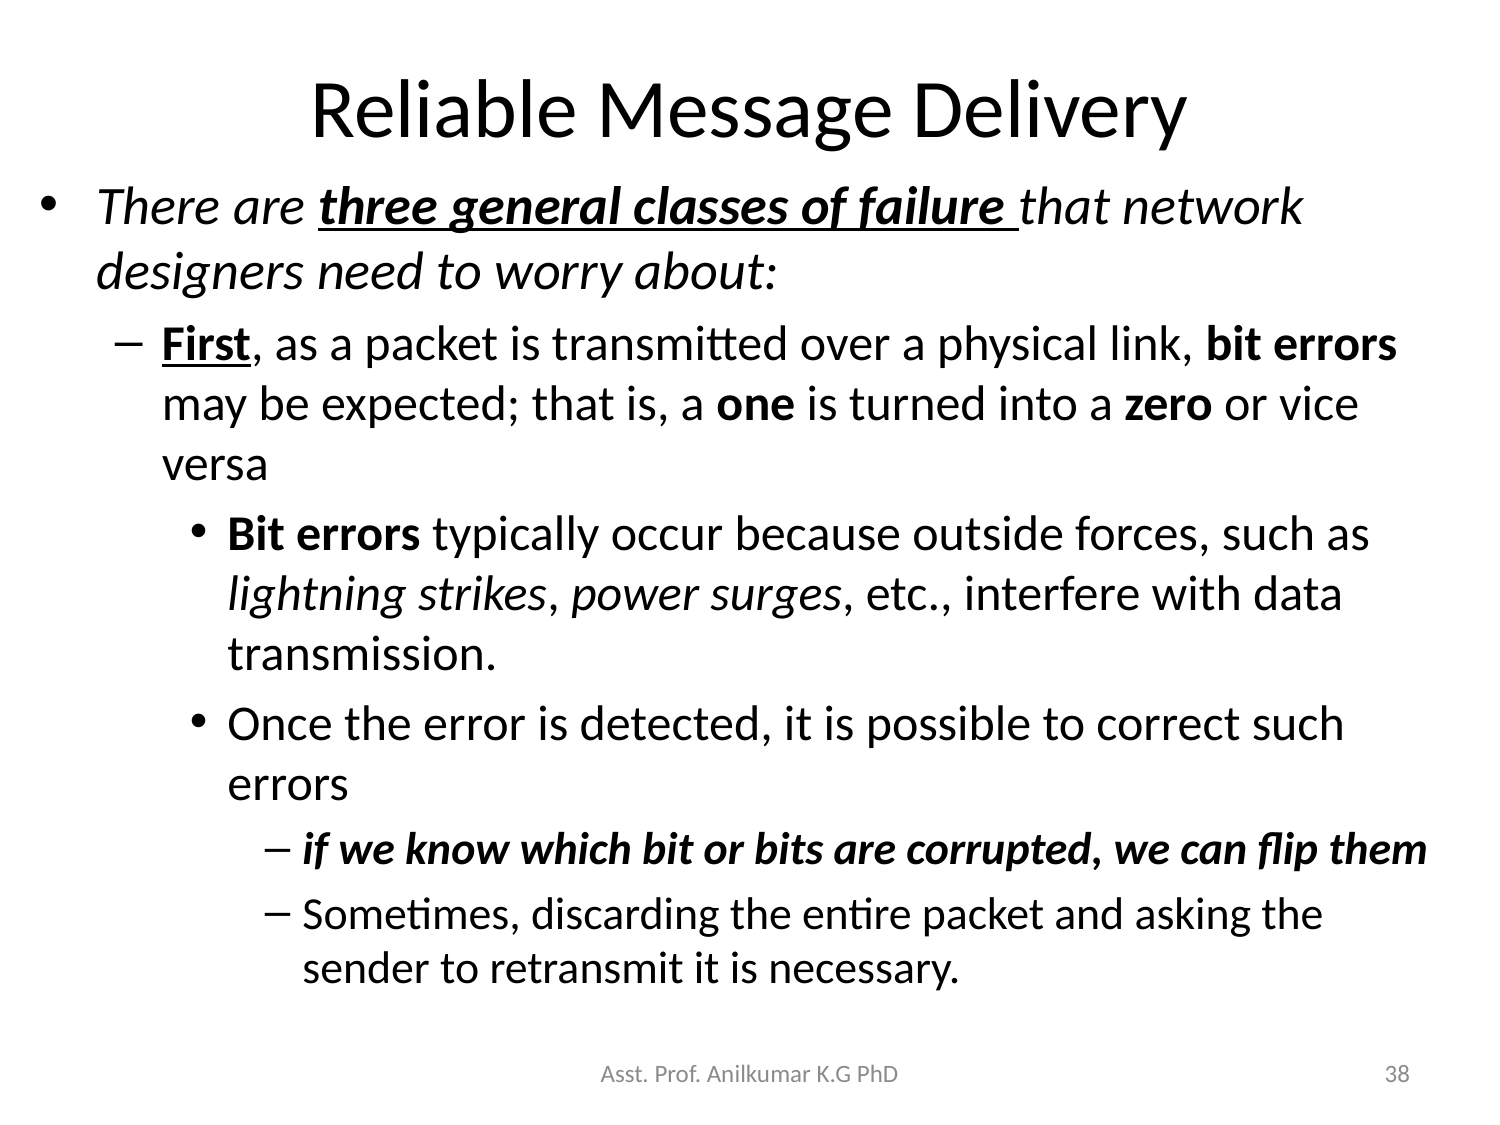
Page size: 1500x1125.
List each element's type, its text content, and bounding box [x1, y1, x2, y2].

title Reliable Message Delivery [75, 45, 1425, 162]
list There are three general classes of failure that network designers need to worry about: First, as a packet is transmitted over a physical link, bit errors may be expected; that is, a one is turned into a zero or vice versa Bit errors typically occur because outside forces, such as lightning strikes, power surges, etc., interfere with data transmission. Once the error is detected, it is possible to correct such errors if we know which bit or bits are corrupted, we can flip them Sometimes, discarding the entire packet and asking the sender to retransmit it is necessary. [24, 162, 1463, 1025]
footer Asst. Prof. Anilkumar K.G PhD [512, 1042, 988, 1103]
slide_number 38 [1074, 1042, 1425, 1103]
